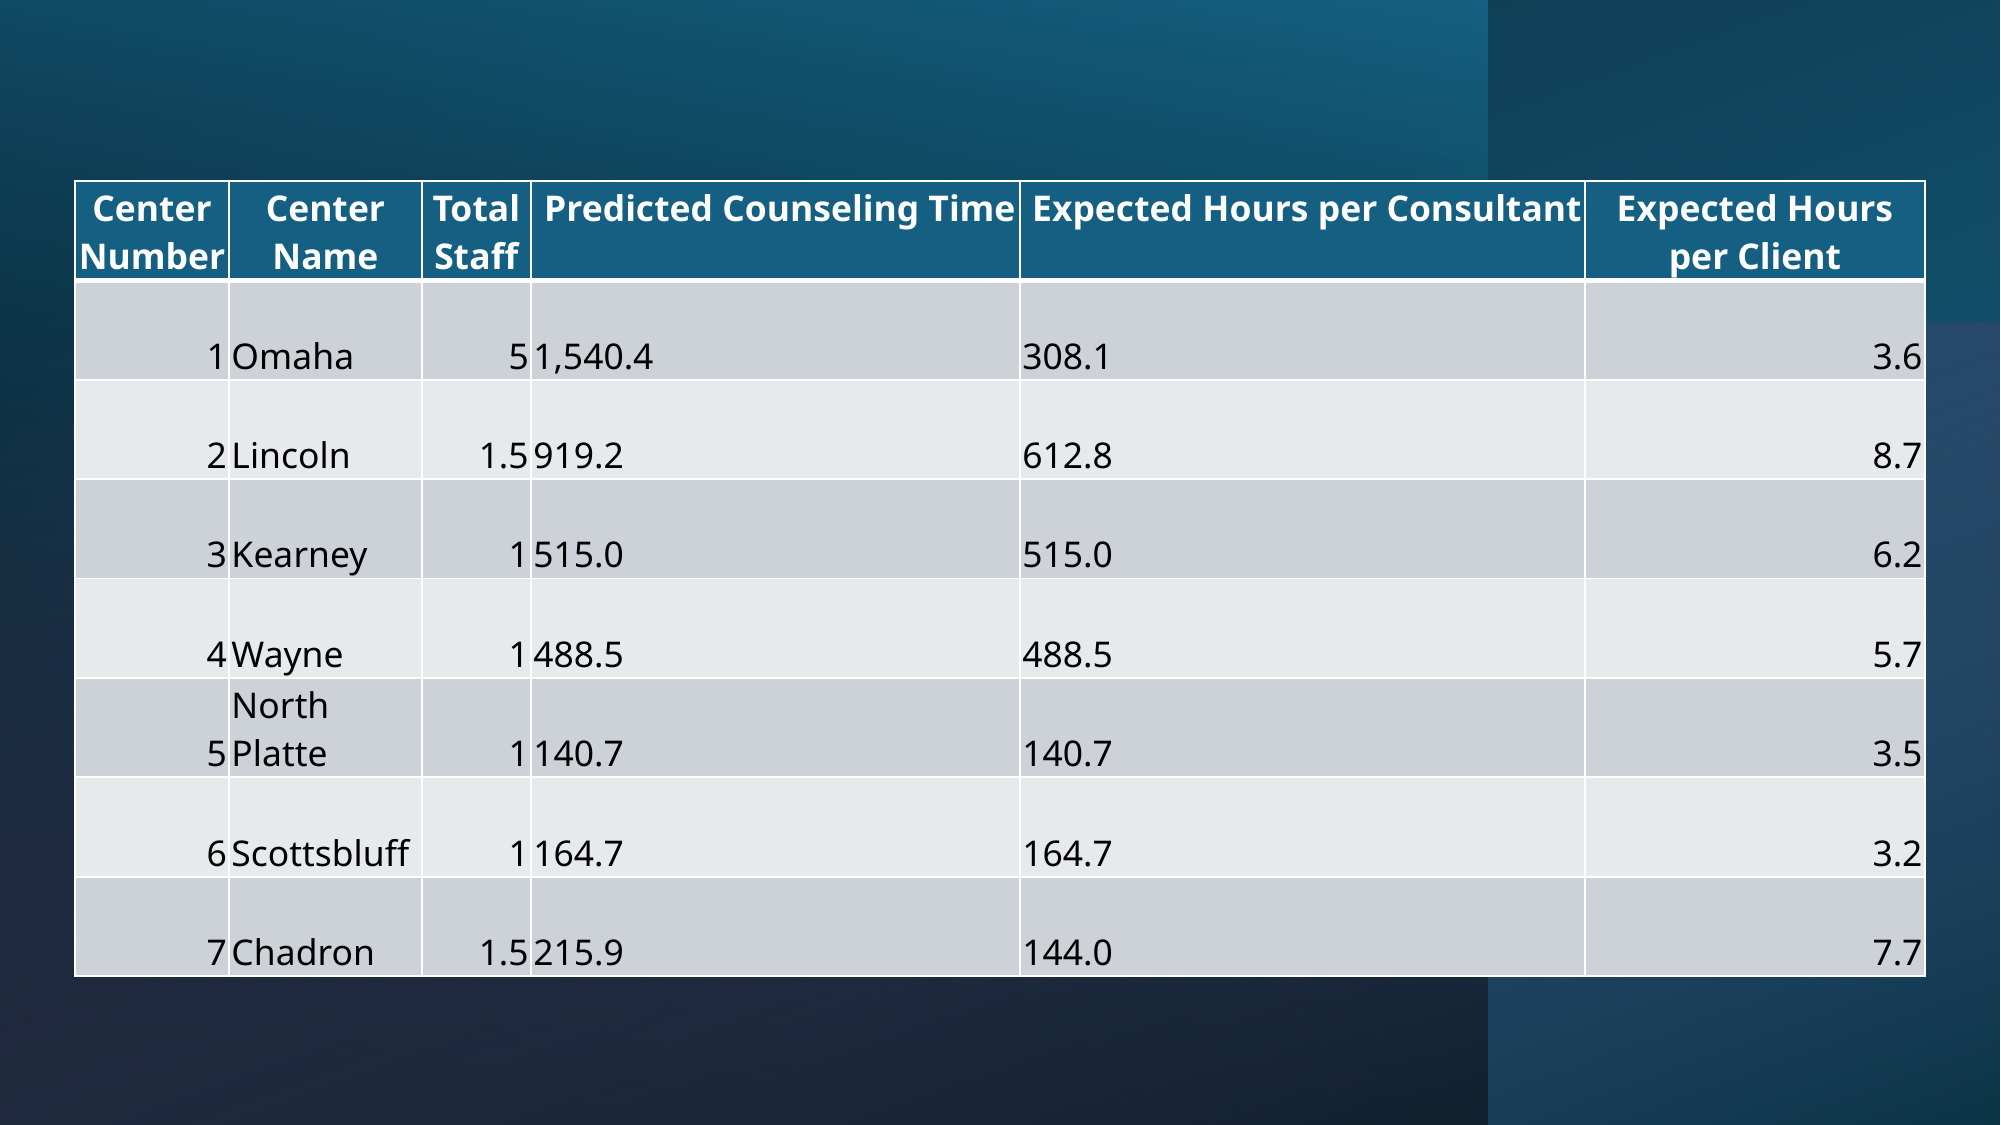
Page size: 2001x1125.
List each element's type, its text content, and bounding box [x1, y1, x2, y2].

table_cell Omaha [230, 283, 421, 379]
table_header Center Name [230, 182, 421, 278]
table_cell 8.7 [1586, 381, 1924, 478]
table_cell 5 [76, 679, 228, 776]
table_cell 5 [423, 283, 530, 379]
table_cell 1 [423, 480, 530, 578]
table_cell Lincoln [230, 381, 421, 478]
table_cell 1.5 [423, 381, 530, 478]
table_cell 3.6 [1586, 283, 1924, 379]
table_cell Scottsbluff [230, 778, 421, 876]
table_cell 1 [423, 579, 530, 677]
table_cell 1.5 [423, 878, 530, 975]
table_cell Wayne [230, 579, 421, 677]
table_cell 6 [76, 778, 228, 876]
table_cell 515.0 [1021, 480, 1584, 578]
table_cell 164.7 [1021, 778, 1584, 876]
table_header Expected Hours per Consultant [1021, 182, 1584, 278]
table_cell 1 [76, 283, 228, 379]
table_cell 3.2 [1586, 778, 1924, 876]
table_cell 7 [76, 878, 228, 975]
table_cell 612.8 [1021, 381, 1584, 478]
table_cell 919.2 [532, 381, 1019, 478]
table_cell 144.0 [1021, 878, 1584, 975]
table_cell Chadron [230, 878, 421, 975]
table_cell North Platte [230, 679, 421, 776]
table_cell 2 [76, 381, 228, 478]
table_cell 1 [423, 679, 530, 776]
table_cell 3.5 [1586, 679, 1924, 776]
table_cell 6.2 [1586, 480, 1924, 578]
table_header Predicted Counseling Time [532, 182, 1019, 278]
table_header Expected Hours per Client [1586, 182, 1924, 278]
table_cell 1 [423, 778, 530, 876]
table_header Center Number [76, 182, 228, 278]
table_cell 3 [76, 480, 228, 578]
table_cell 488.5 [1021, 579, 1584, 677]
table_cell Kearney [230, 480, 421, 578]
table_cell 1,540.4 [532, 283, 1019, 379]
table_cell 140.7 [1021, 679, 1584, 776]
table_cell 5.7 [1586, 579, 1924, 677]
table_cell 140.7 [532, 679, 1019, 776]
table_cell 488.5 [532, 579, 1019, 677]
table_cell 164.7 [532, 778, 1019, 876]
table_cell 515.0 [532, 480, 1019, 578]
table_cell 308.1 [1021, 283, 1584, 379]
text_box [0, 321, 2000, 1125]
text_box [1489, 0, 2000, 321]
text_box [0, 0, 1489, 321]
table_cell 7.7 [1586, 878, 1924, 975]
table_cell 215.9 [532, 878, 1019, 975]
table_cell 4 [76, 579, 228, 677]
table_header Total Staff [423, 182, 530, 278]
